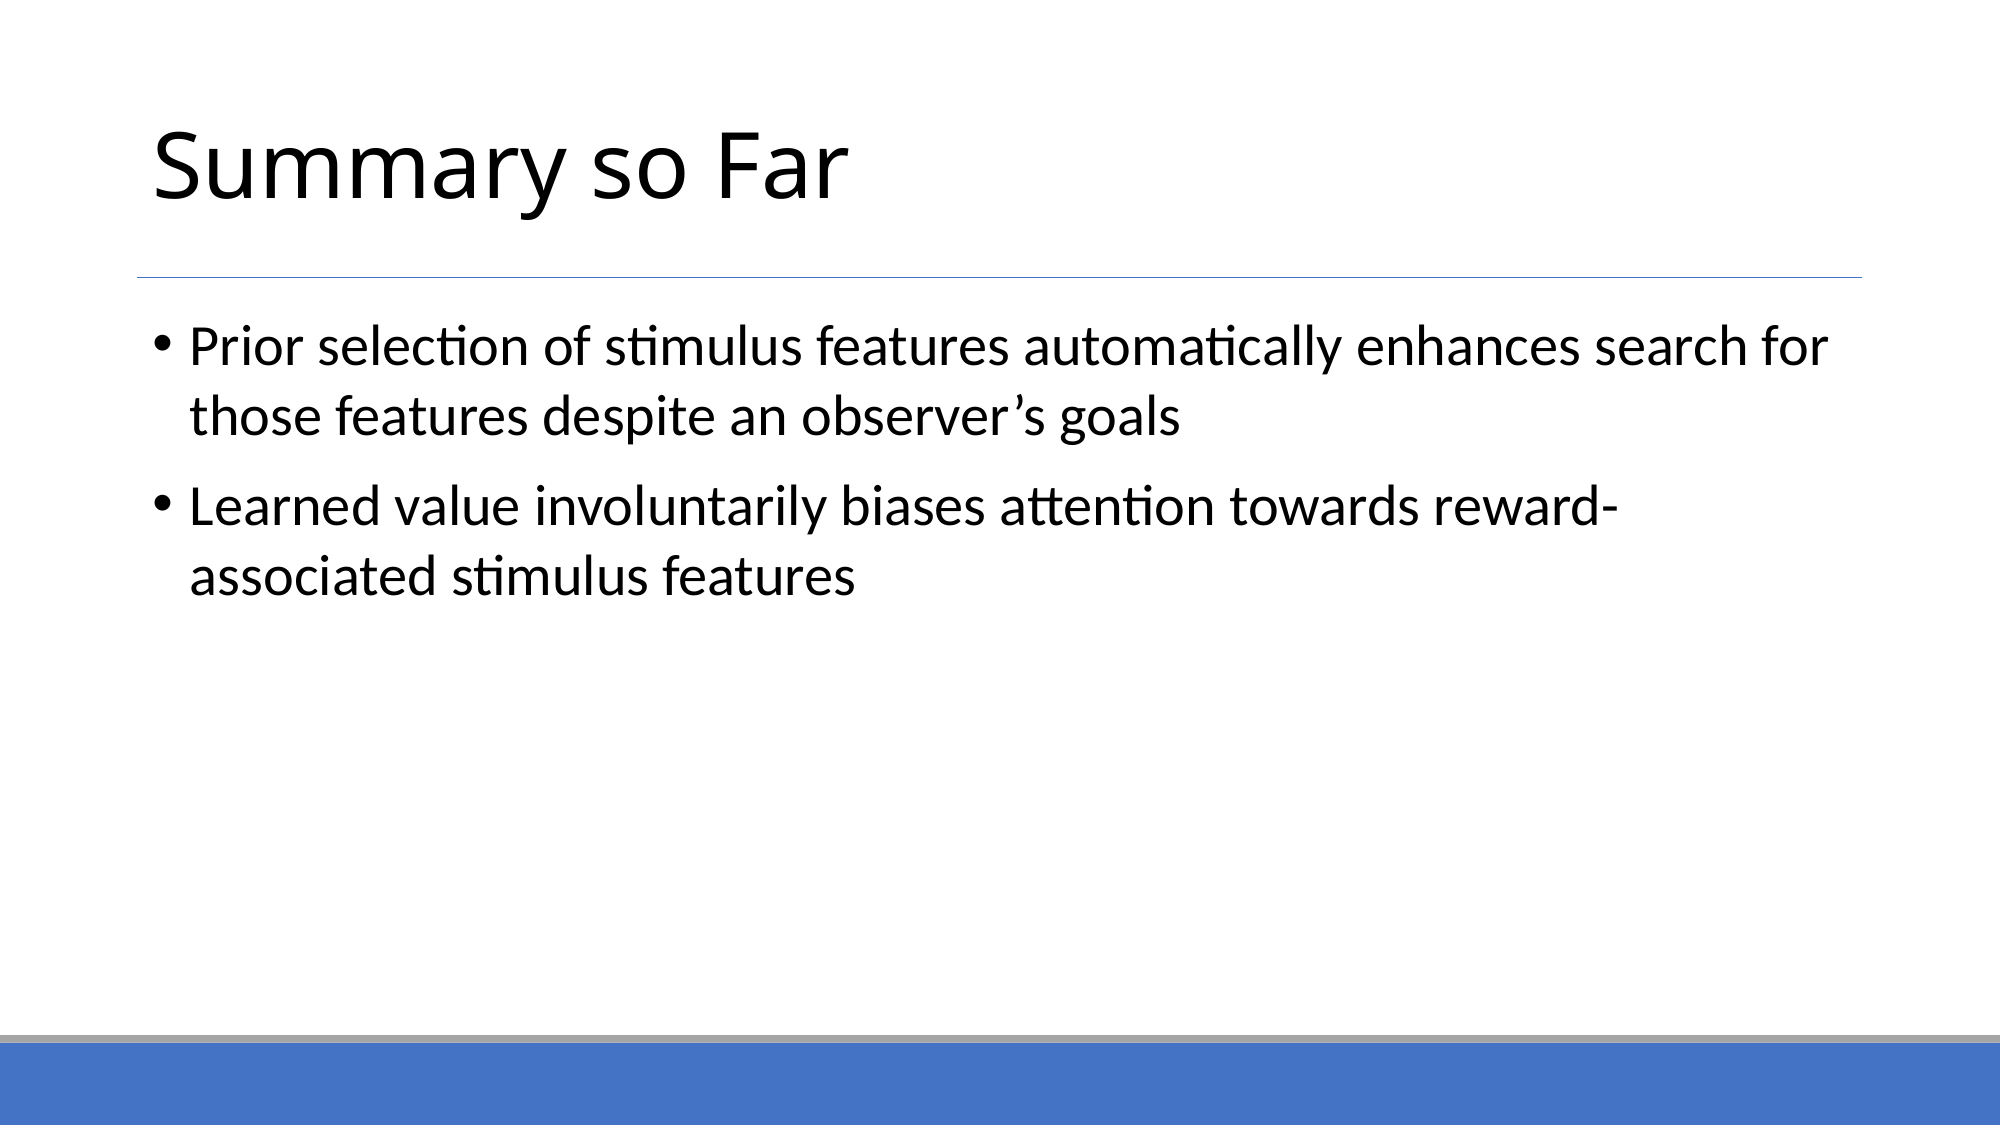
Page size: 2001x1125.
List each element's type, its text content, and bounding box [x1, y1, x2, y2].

list Prior selection of stimulus features automatically enhances search for those features despite an observer’s goals Learned value involuntarily biases attention towards reward-associated stimulus features [137, 299, 1863, 1014]
title Summary so Far [137, 59, 1863, 278]
